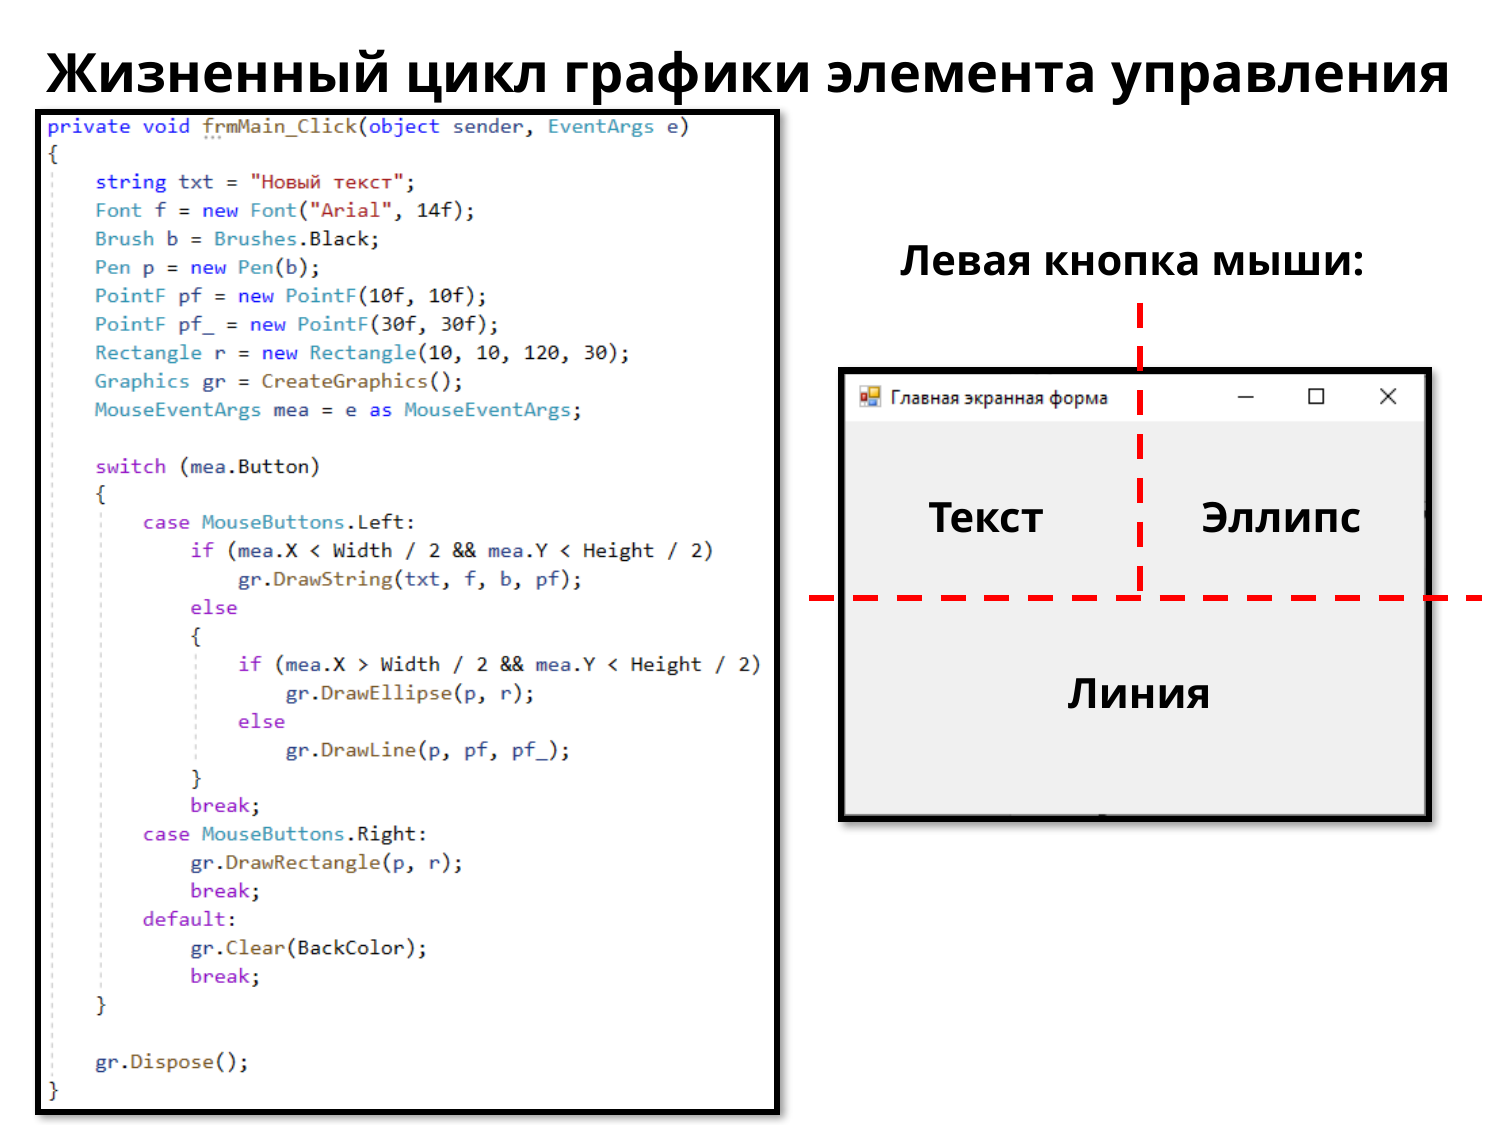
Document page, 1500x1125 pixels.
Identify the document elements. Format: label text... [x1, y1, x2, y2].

picture [1141, 373, 1426, 597]
picture [844, 373, 1139, 597]
text_box Жизненный цикл графики элемента управления [17, 30, 1483, 111]
text_box Левая кнопка мыши: [806, 226, 1459, 291]
picture [844, 599, 1426, 816]
picture [41, 114, 774, 1109]
